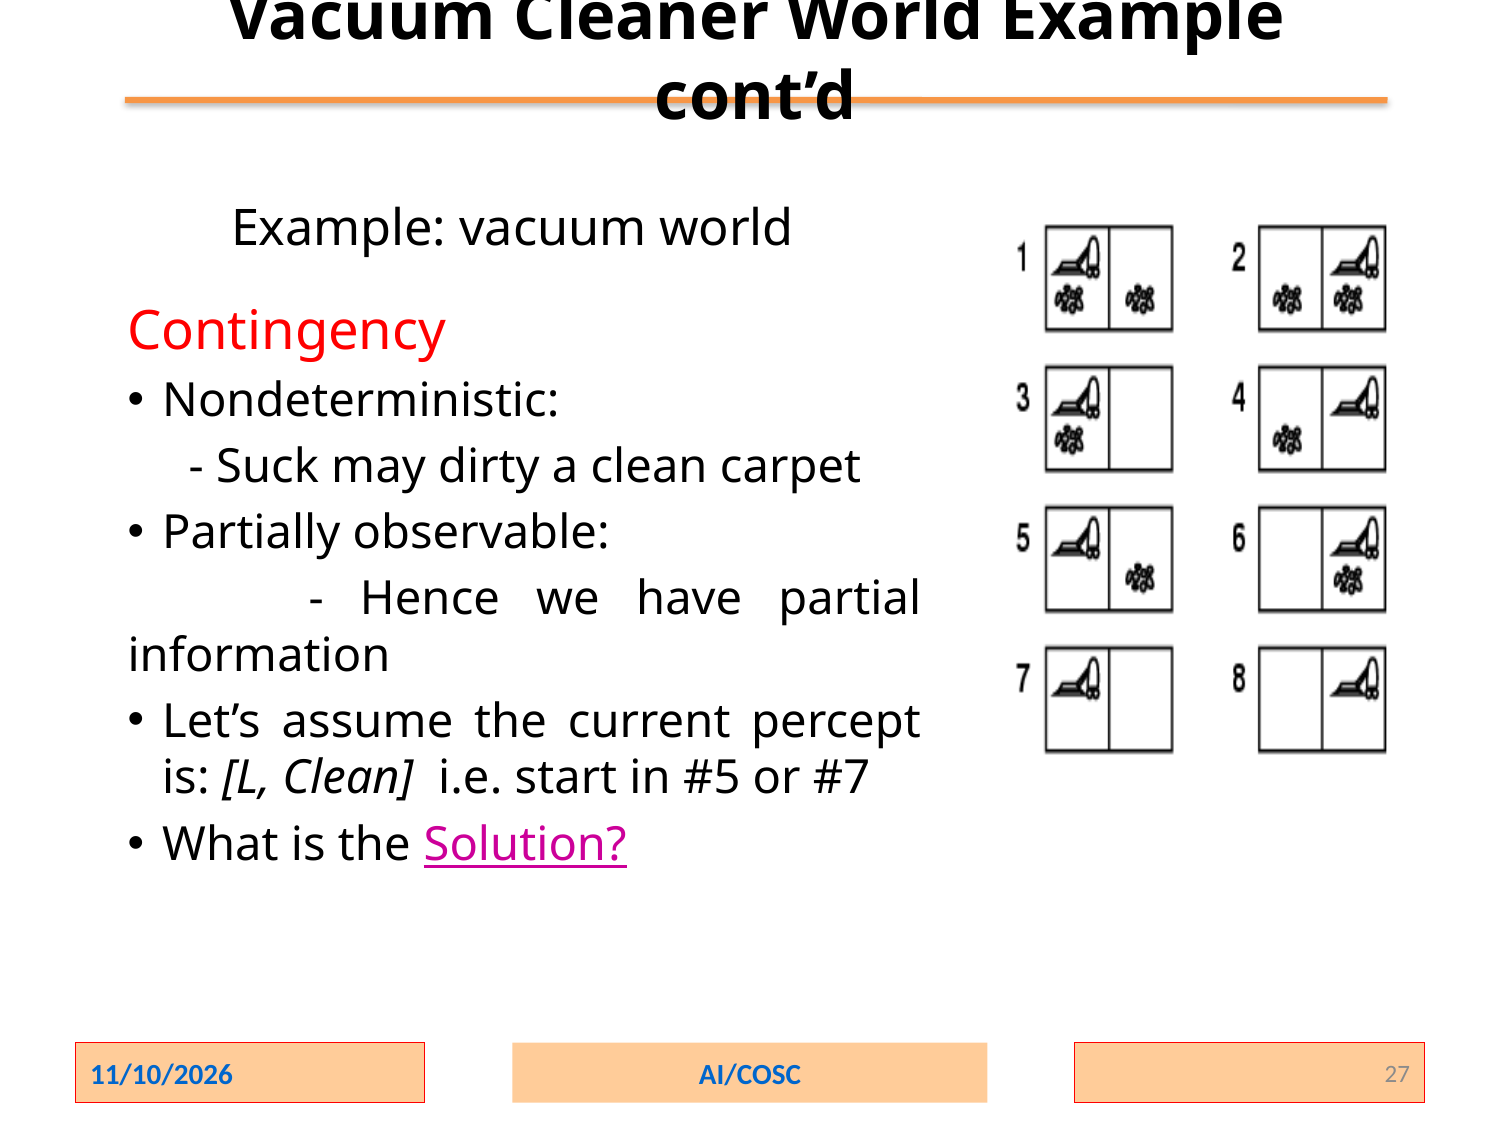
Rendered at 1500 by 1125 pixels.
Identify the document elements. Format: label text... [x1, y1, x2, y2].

text_box Vacuum Cleaner World Example cont’d [124, 0, 1388, 105]
list Contingency Nondeterministic: - Suck may dirty a clean carpet Partially observable: - Hence we have partial information Let’s assume the current percept is: [L, Clean] i.e. start in #5 or #7 What is the Solution? [112, 287, 938, 950]
slide_number 27 [1074, 1042, 1425, 1103]
picture [1012, 224, 1388, 757]
footer AI/COSC [512, 1042, 988, 1103]
title Example: vacuum world [112, 186, 913, 264]
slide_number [75, 1042, 425, 1103]
